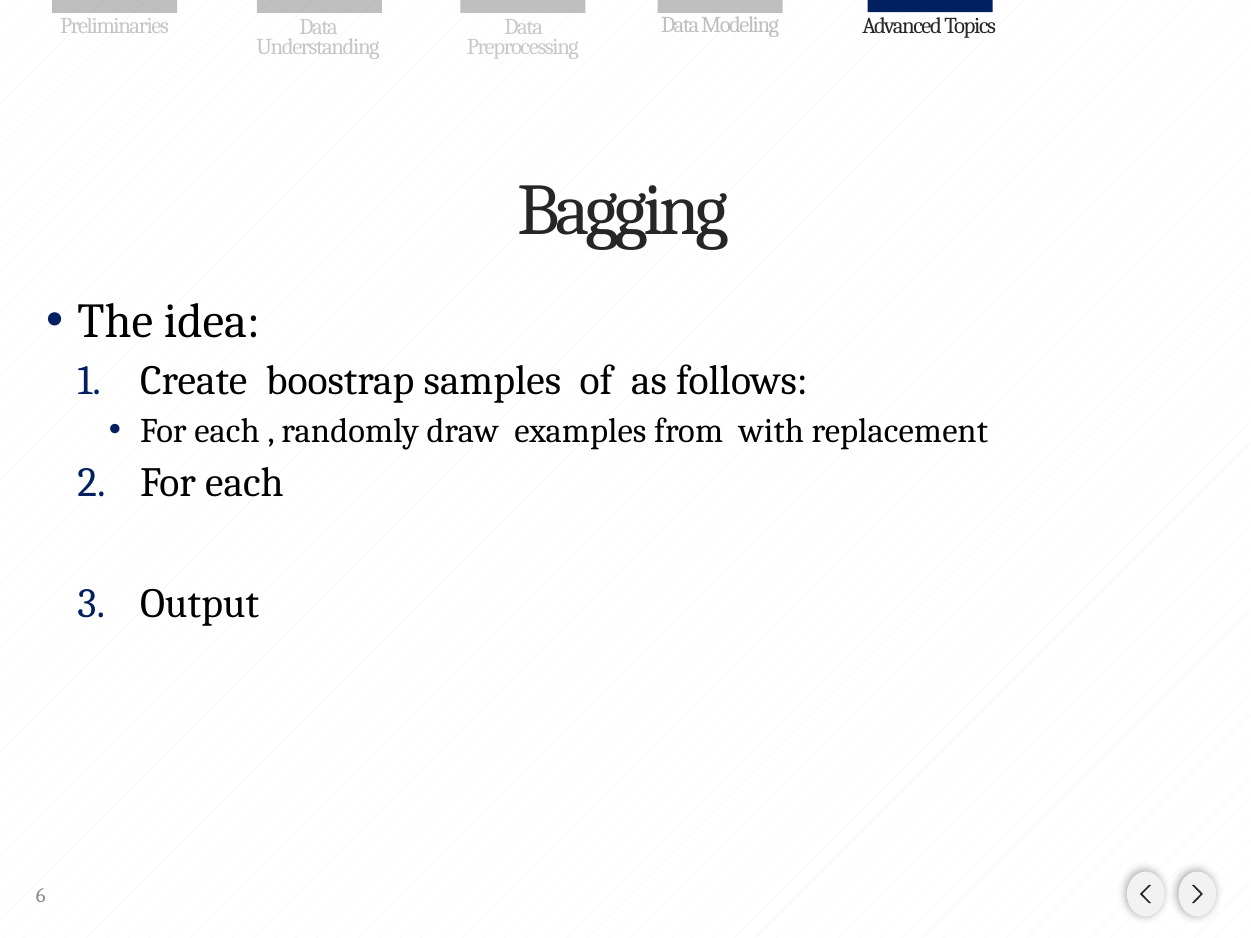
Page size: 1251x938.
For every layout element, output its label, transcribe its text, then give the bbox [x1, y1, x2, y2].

slide_number 6 [20, 868, 313, 919]
text_box Bagging [31, 140, 1217, 271]
